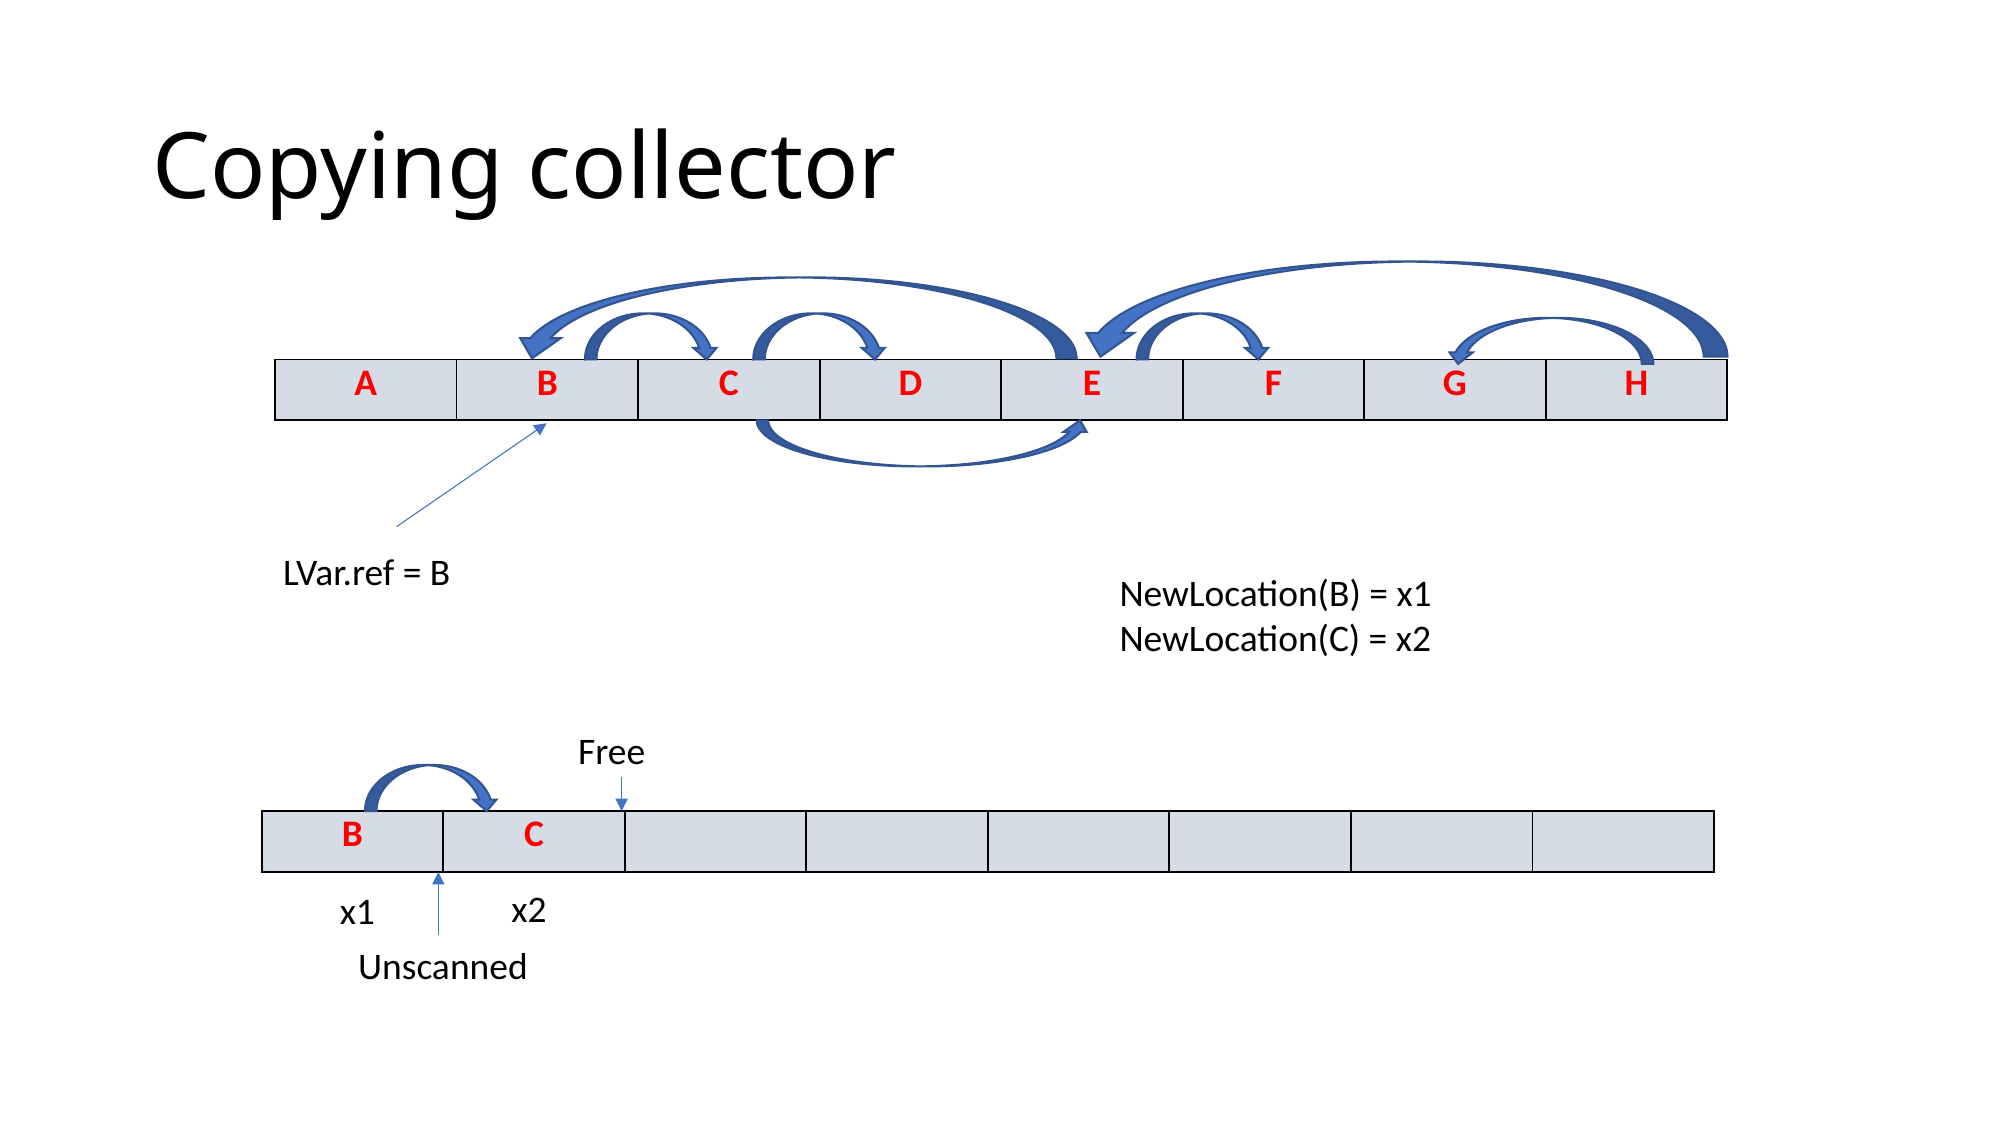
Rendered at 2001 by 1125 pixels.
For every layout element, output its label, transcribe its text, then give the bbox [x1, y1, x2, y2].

text_box [752, 312, 887, 361]
table_header H [1547, 360, 1726, 419]
text_box Free [563, 719, 807, 780]
text_box Unscanned [343, 934, 587, 995]
table_header B [263, 812, 442, 871]
text_box LVar.ref = B [268, 540, 552, 601]
table_header B [457, 360, 637, 419]
table_header E [1002, 360, 1182, 419]
text_box [363, 763, 499, 813]
table_header F [1184, 360, 1363, 419]
table_header [807, 812, 987, 871]
table_header A [276, 360, 456, 419]
table_header [1533, 812, 1713, 871]
text_box [1084, 260, 1729, 359]
table_header C [444, 812, 624, 871]
table_header [1352, 812, 1532, 871]
text_box [1135, 312, 1271, 361]
text_box [518, 276, 1078, 360]
text_box [583, 312, 719, 361]
title Copying collector [137, 59, 1863, 278]
table_header [989, 812, 1168, 871]
table_header G [1365, 360, 1545, 419]
table_header [626, 812, 805, 871]
text_box x2 [496, 878, 579, 938]
table_header D [821, 360, 1000, 419]
text_box x1 [324, 879, 407, 940]
text_box NewLocation(B) = x1 NewLocation(C) = x2 [1104, 561, 1587, 667]
text_box [1447, 316, 1655, 366]
table_header [1170, 812, 1350, 871]
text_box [396, 423, 547, 527]
text_box [755, 418, 1089, 468]
table_header C [639, 360, 819, 419]
